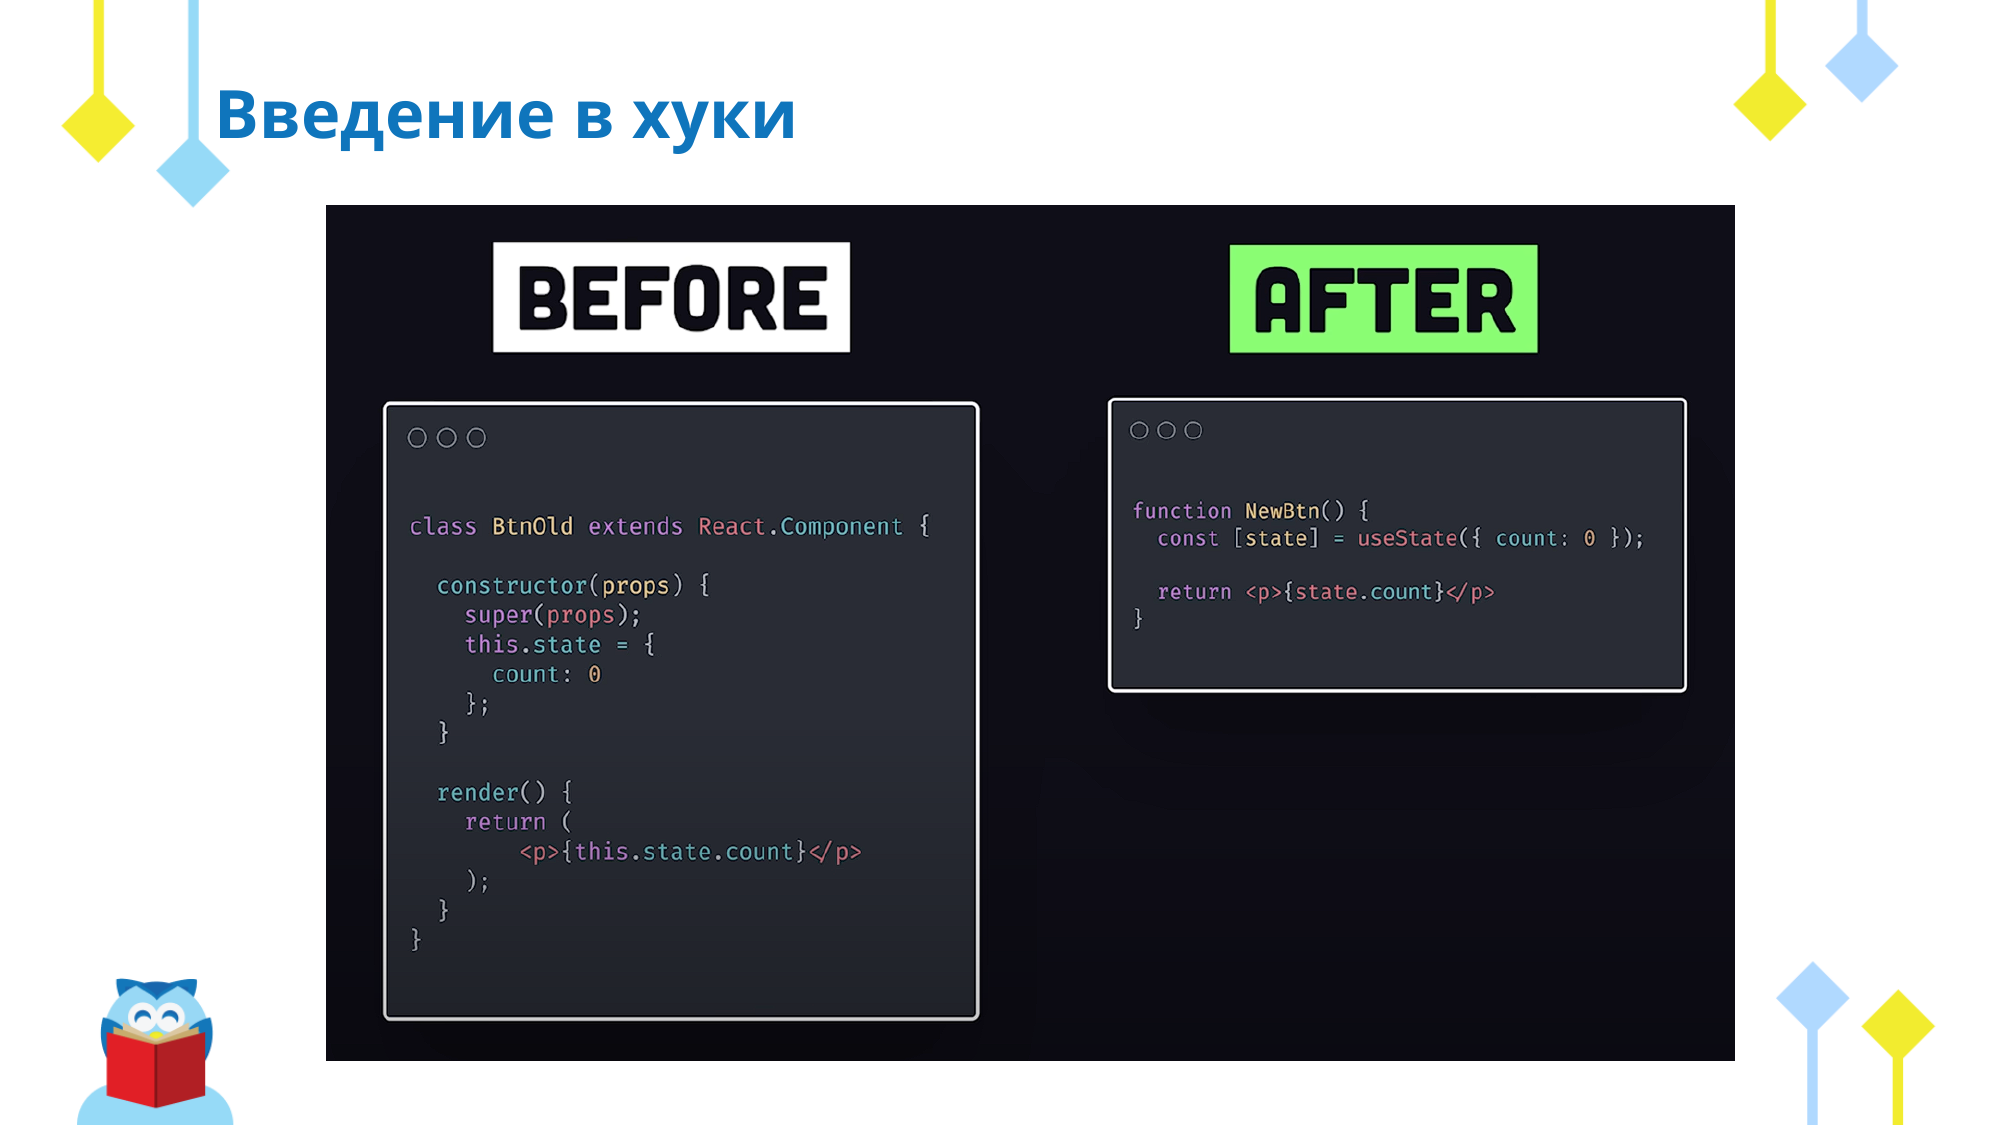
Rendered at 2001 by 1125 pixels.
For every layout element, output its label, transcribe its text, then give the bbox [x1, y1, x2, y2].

picture [0, 0, 2000, 1125]
text_box Введение в хуки [199, 64, 1618, 159]
